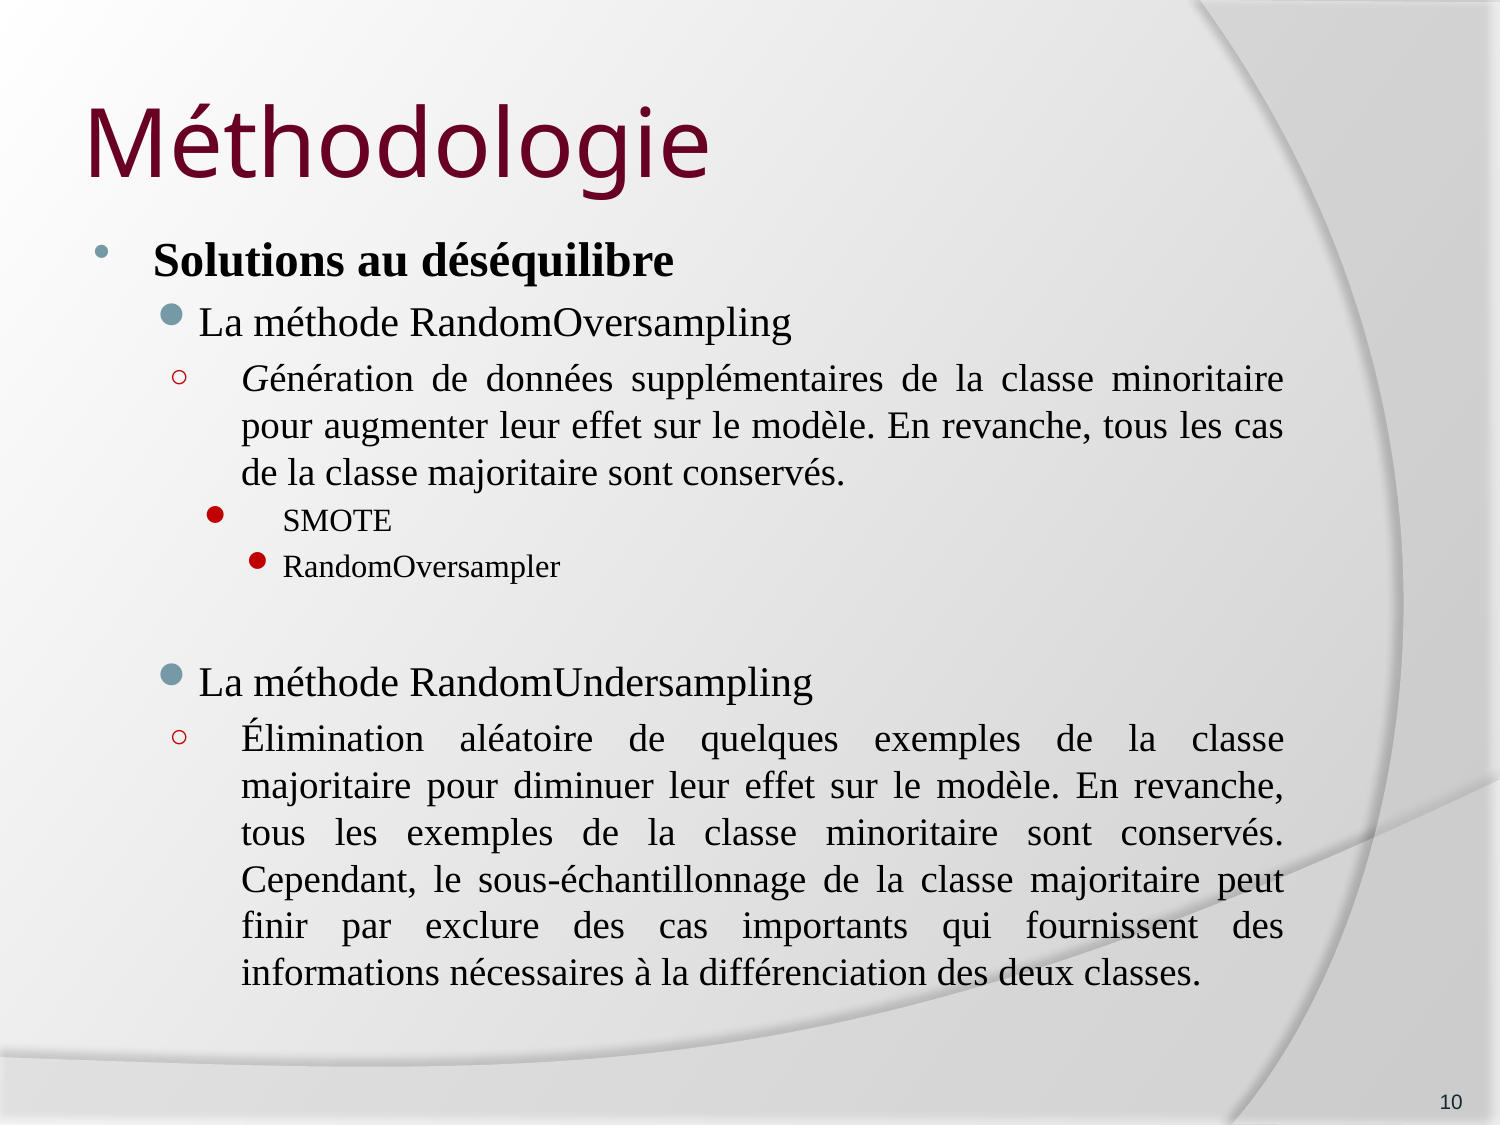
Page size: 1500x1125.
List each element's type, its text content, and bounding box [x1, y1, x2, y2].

list Solutions au déséquilibre La méthode RandomOversampling Génération de données supplémentaires de la classe minoritaire pour augmenter leur effet sur le modèle. En revanche, tous les cas de la classe majoritaire sont conservés. SMOTE RandomOversampler La méthode RandomUndersampling Élimination aléatoire de quelques exemples de la classe majoritaire pour diminuer leur effet sur le modèle. En revanche, tous les exemples de la classe minoritaire sont conservés. Cependant, le sous-échantillonnage de la classe majoritaire peut finir par exclure des cas importants qui fournissent des informations nécessaires à la différenciation des deux classes. [75, 219, 1300, 1005]
title Méthodologie [75, 45, 1300, 219]
slide_number 10 [1337, 1053, 1463, 1114]
